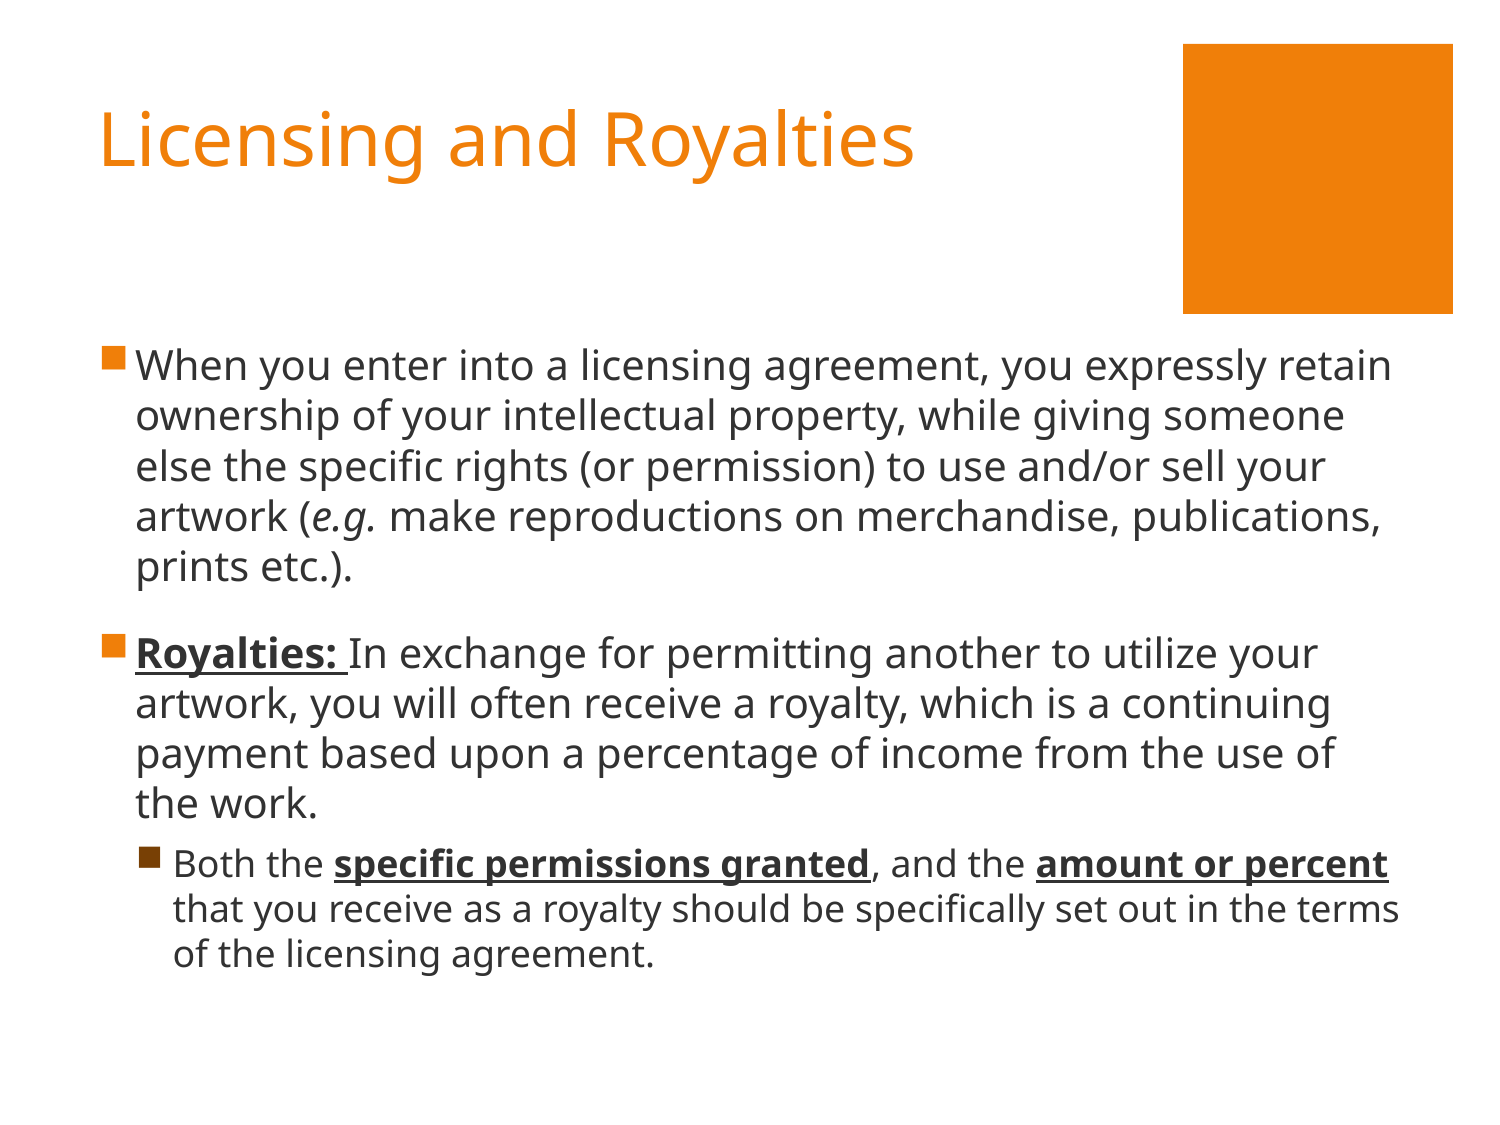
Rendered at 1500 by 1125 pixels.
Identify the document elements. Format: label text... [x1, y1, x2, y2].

title Licensing and Royalties [82, 53, 1425, 189]
list When you enter into a licensing agreement, you expressly retain ownership of your intellectual property, while giving someone else the specific rights (or permission) to use and/or sell your artwork (e.g. make reproductions on merchandise, publications, prints etc.). Royalties: In exchange for permitting another to utilize your artwork, you will often receive a royalty, which is a continuing payment based upon a percentage of income from the use of the work. Both the specific permissions granted, and the amount or percent that you receive as a royalty should be specifically set out in the terms of the licensing agreement. [82, 331, 1425, 1081]
